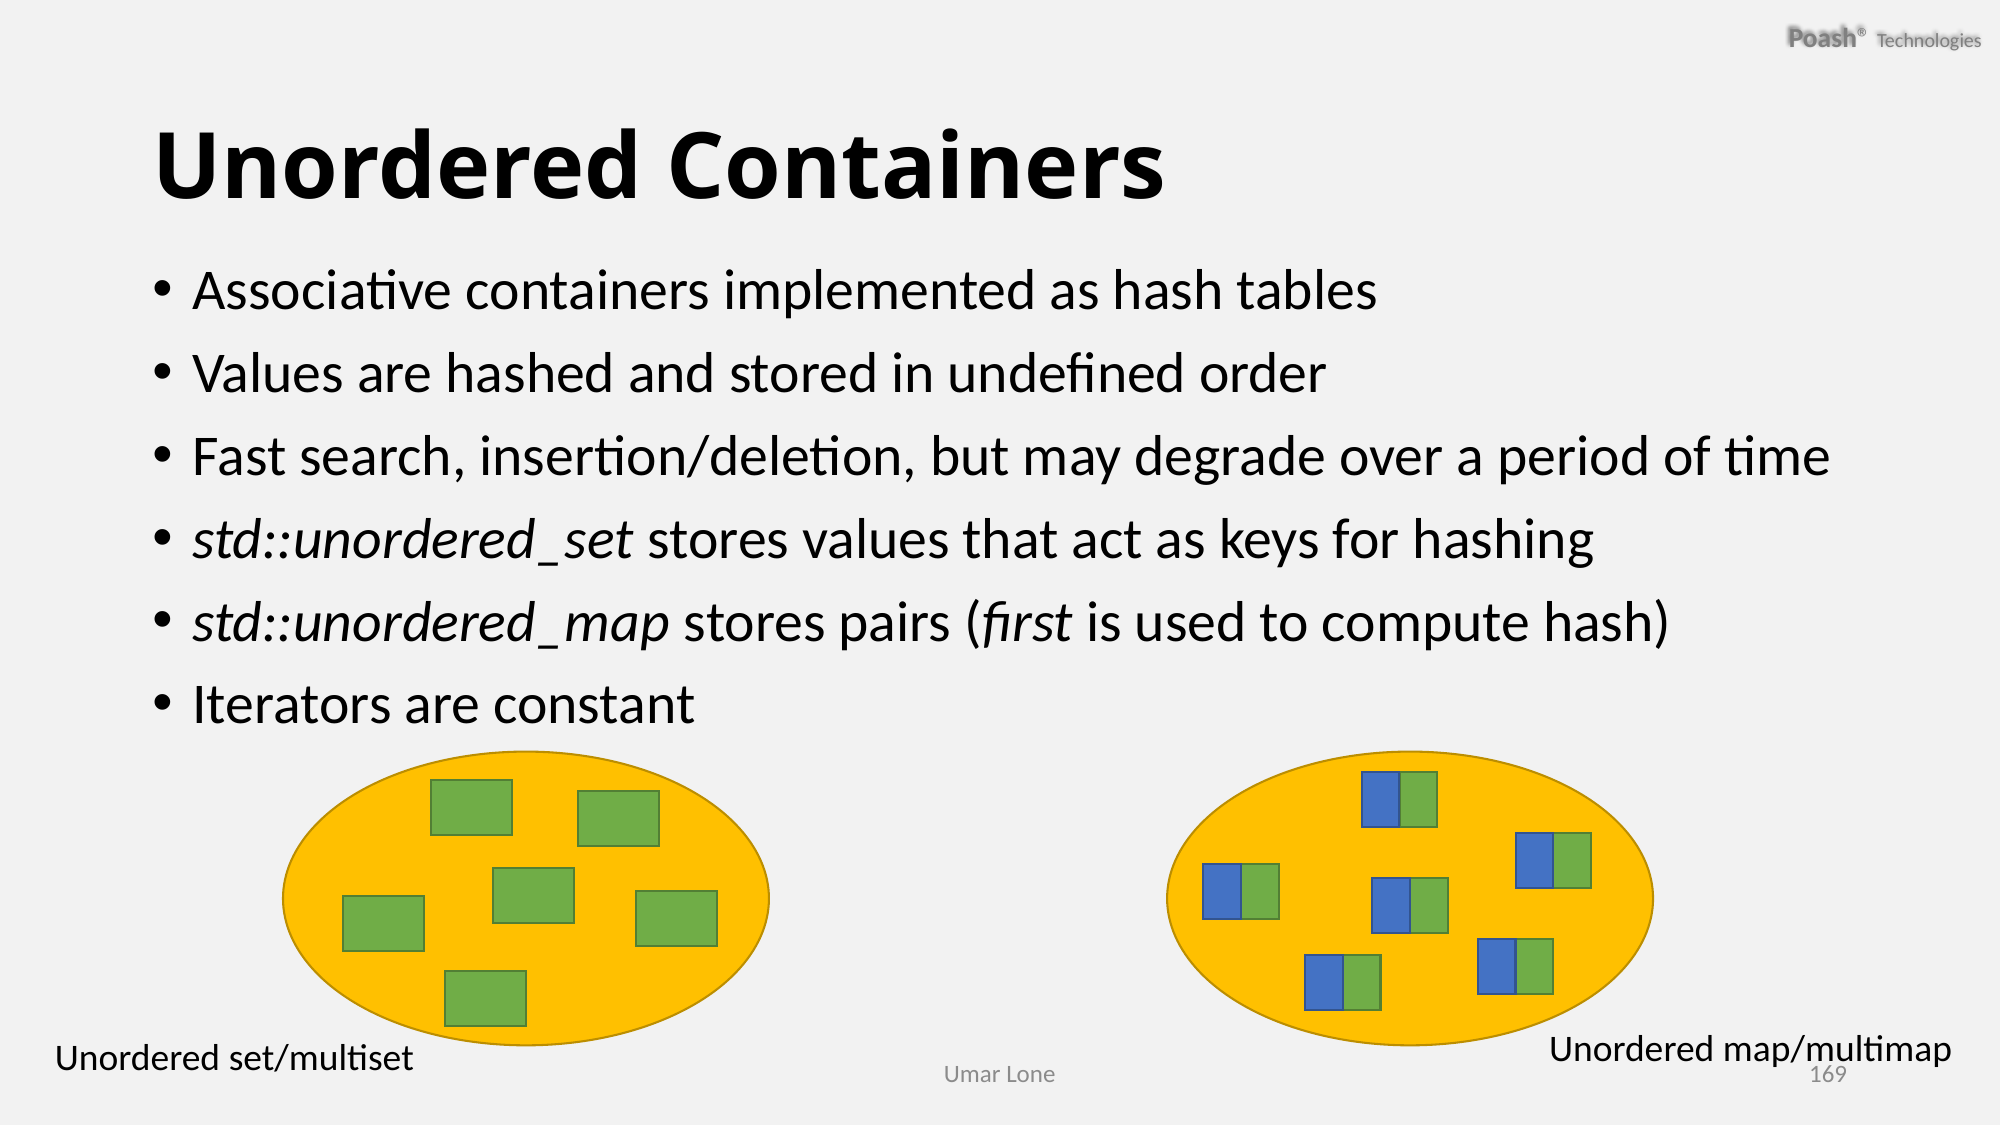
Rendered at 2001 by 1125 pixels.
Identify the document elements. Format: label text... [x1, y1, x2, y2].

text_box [1372, 877, 1448, 934]
text_box [430, 779, 513, 836]
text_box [1202, 864, 1279, 920]
text_box [577, 790, 660, 847]
list Associative containers implemented as hash tables Values are hashed and stored in undefined order Fast search, insertion/deletion, but may degrade over a period of time std::unordered_set stores values that act as keys for hashing std::unordered_map stores pairs (first is used to compute hash) Iterators are constant [137, 252, 1863, 752]
title Unordered Containers [137, 59, 1863, 252]
text_box Unordered set/multiset [40, 1025, 472, 1086]
text_box [444, 970, 527, 1027]
text_box [1166, 750, 1655, 1047]
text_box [1304, 954, 1381, 1011]
text_box [342, 895, 425, 952]
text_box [1515, 832, 1592, 888]
slide_number 169 [1412, 1042, 1863, 1103]
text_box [1477, 939, 1554, 995]
text_box [492, 867, 575, 924]
footer Umar Lone [662, 1042, 1338, 1103]
text_box [281, 750, 770, 1047]
text_box [635, 890, 718, 947]
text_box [1361, 771, 1438, 827]
text_box Unordered map/multimap [1534, 1016, 2000, 1077]
